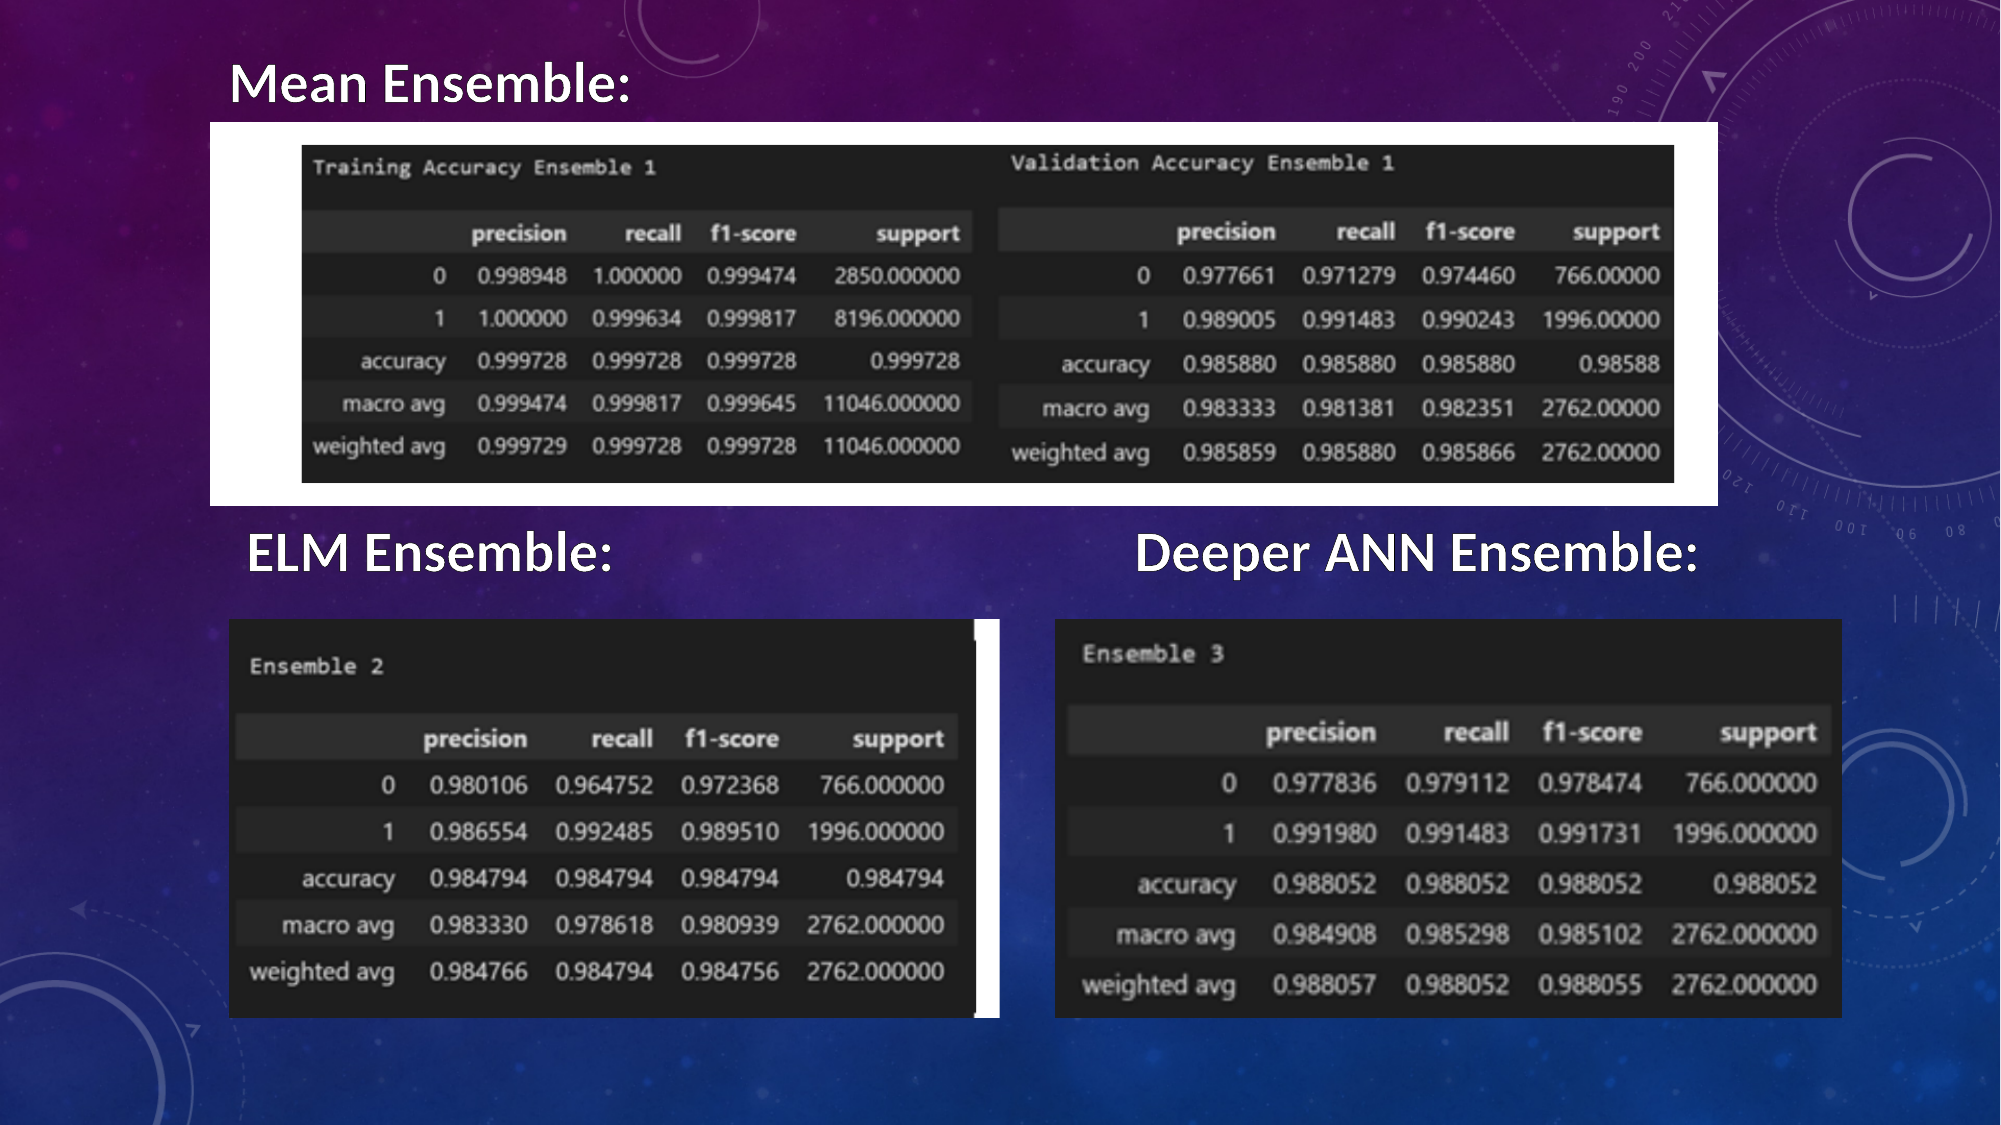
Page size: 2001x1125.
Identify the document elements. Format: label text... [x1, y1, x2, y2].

text_box Deeper ANN Ensemble: [1119, 516, 1715, 591]
text_box Mean Ensemble: [213, 36, 648, 121]
text_box ELM Ensemble: [231, 517, 630, 591]
picture [0, 0, 2001, 1125]
